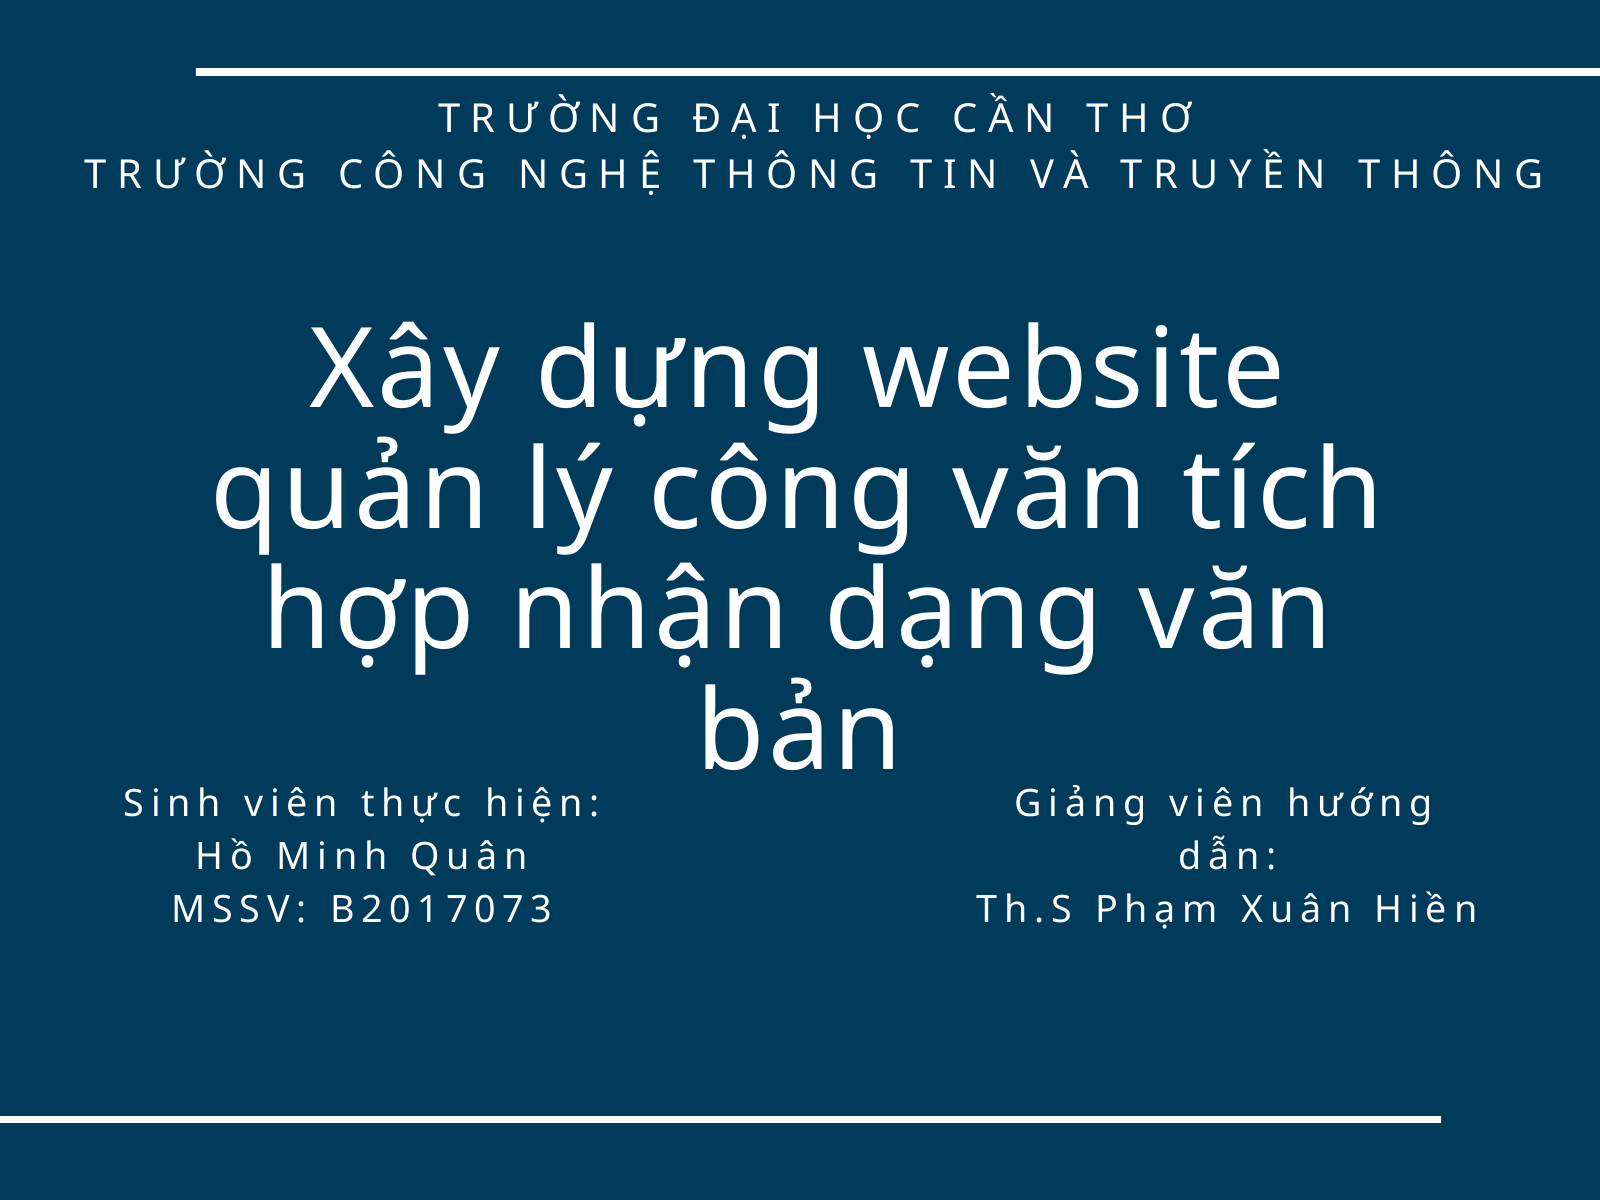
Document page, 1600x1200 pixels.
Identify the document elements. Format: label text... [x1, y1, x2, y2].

text_box [0, 1116, 1442, 1123]
text_box Sinh viên thực hiện: Hồ Minh Quân MSSV: B2017073 [119, 771, 605, 930]
text_box Xây dựng website quản lý công văn tích hợp nhận dạng văn bản [161, 309, 1439, 792]
text_box TRƯỜNG ĐẠI HỌC CẦN THƠ TRƯỜNG CÔNG NGHỆ THÔNG TIN VÀ TRUYỀN THÔNG [25, 84, 1600, 197]
text_box Giảng viên hướng dẫn: Th.S Phạm Xuân Hiền [974, 771, 1480, 930]
text_box [195, 68, 1600, 76]
